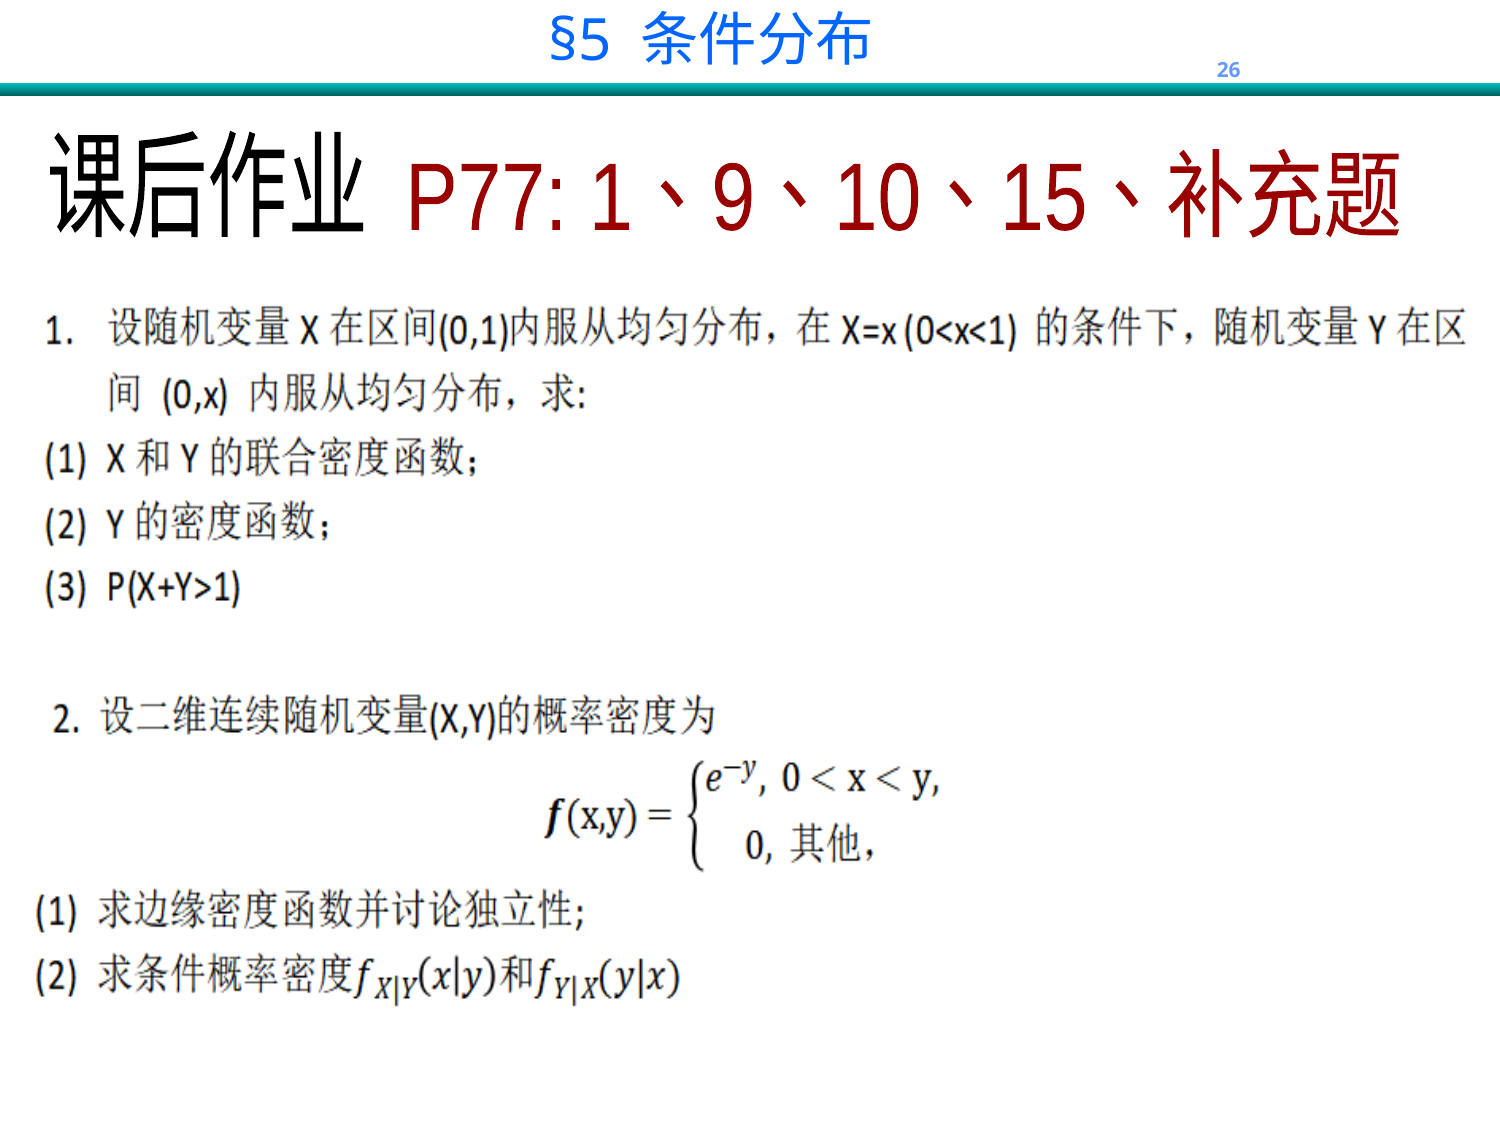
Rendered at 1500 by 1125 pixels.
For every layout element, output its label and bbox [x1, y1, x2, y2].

picture [16, 286, 1491, 1029]
